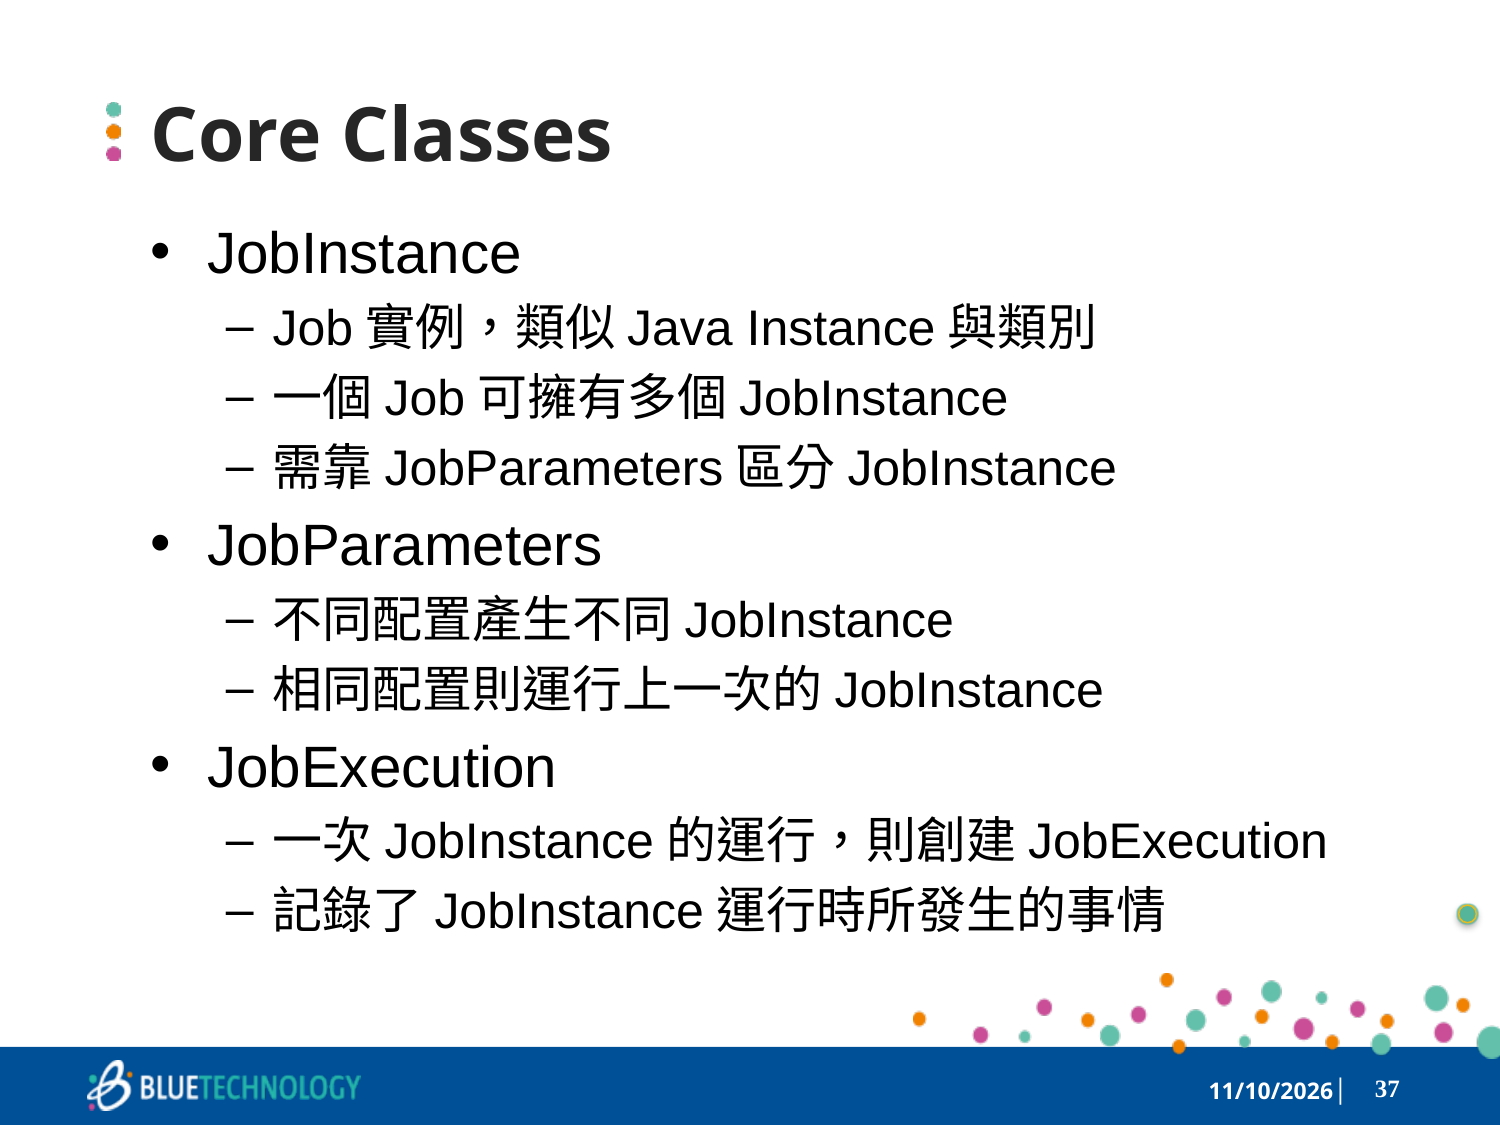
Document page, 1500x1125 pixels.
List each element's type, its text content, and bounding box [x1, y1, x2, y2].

title Core Classes [135, 78, 1424, 186]
list JobInstance Job實例，類似Java Instance與類別 一個Job可擁有多個JobInstance 需靠JobParameters區分JobInstance JobParameters 不同配置產生不同JobInstance 相同配置則運行上一次的JobInstance JobExecution 一次JobInstance的運行，則創建JobExecution 記錄了JobInstance運行時所發生的事情 [135, 208, 1425, 1005]
picture [913, 973, 1500, 1059]
picture [87, 1060, 361, 1111]
picture [106, 102, 121, 161]
